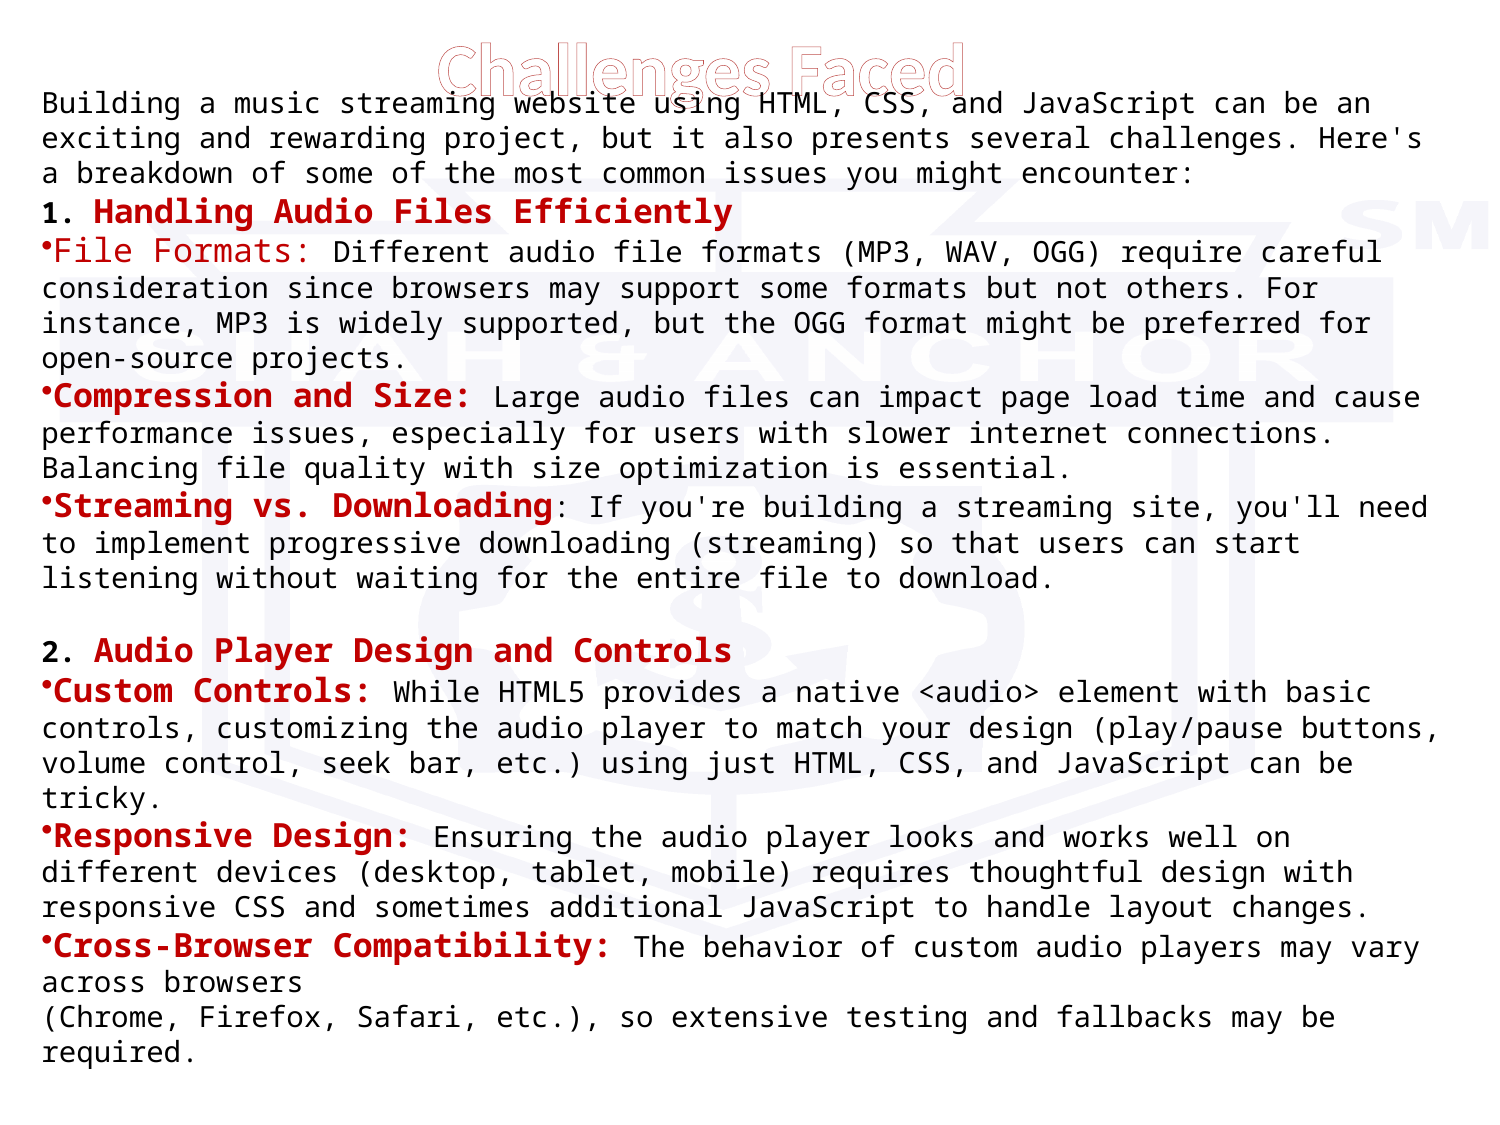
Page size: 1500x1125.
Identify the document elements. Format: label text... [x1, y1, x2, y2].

text_box Challenges Faced [421, 13, 983, 77]
text_box Building a music streaming website using HTML, CSS, and JavaScript can be an exciting and rewarding project, but it also presents several challenges. Here's a breakdown of some of the most common issues you might encounter: 1. Handling Audio Files Efficiently File Formats: Different audio file formats (MP3, WAV, OGG) require careful consideration since browsers may support some formats but not others. For instance, MP3 is widely supported, but the OGG format might be preferred for open-source projects. Compression and Size: Large audio files can impact page load time and cause performance issues, especially for users with slower internet connections. Balancing file quality with size optimization is essential. Streaming vs. Downloading: If you're building a streaming site, you'll need to implement progressive downloading (streaming) so that users can start listening without waiting for the entire file to download. 2. Audio Player Design and Controls Custom Controls: While HTML5 provides a native <audio> element with basic controls, customizing the audio player to match your design (play/pause buttons, volume control, seek bar, etc.) using just HTML, CSS, and JavaScript can be tricky. Responsive Design: Ensuring the audio player looks and works well on different devices (desktop, tablet, mobile) requires thoughtful design with responsive CSS and sometimes additional JavaScript to handle layout changes. Cross-Browser Compatibility: The behavior of custom audio players may vary across browsers (Chrome, Firefox, Safari, etc.), so extensive testing and fallbacks may be required. [26, 77, 1474, 1121]
